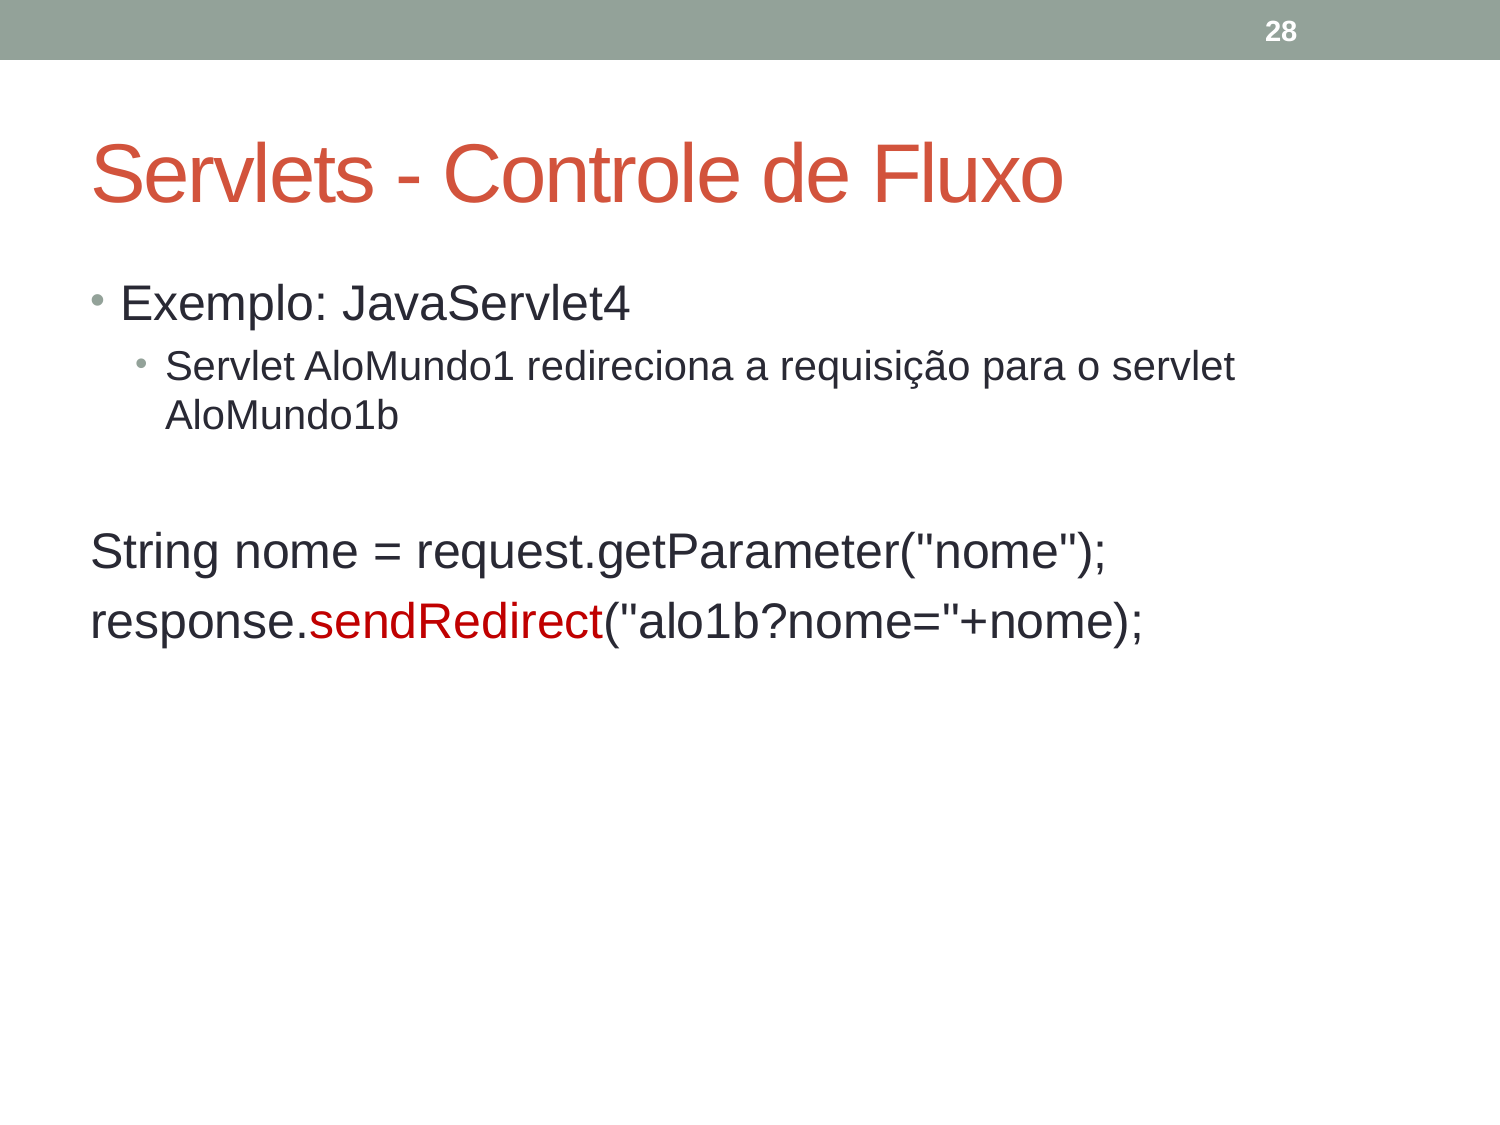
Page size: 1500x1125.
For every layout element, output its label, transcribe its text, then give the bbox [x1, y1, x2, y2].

list Exemplo: JavaServlet4 Servlet AloMundo1 redireciona a requisição para o servlet AloMundo1b String nome = request.getParameter("nome"); response.sendRedirect("alo1b?nome="+nome); [74, 262, 1426, 1063]
title Servlets - Controle de Fluxo [75, 87, 1425, 250]
slide_number 28 [1250, 3, 1425, 57]
